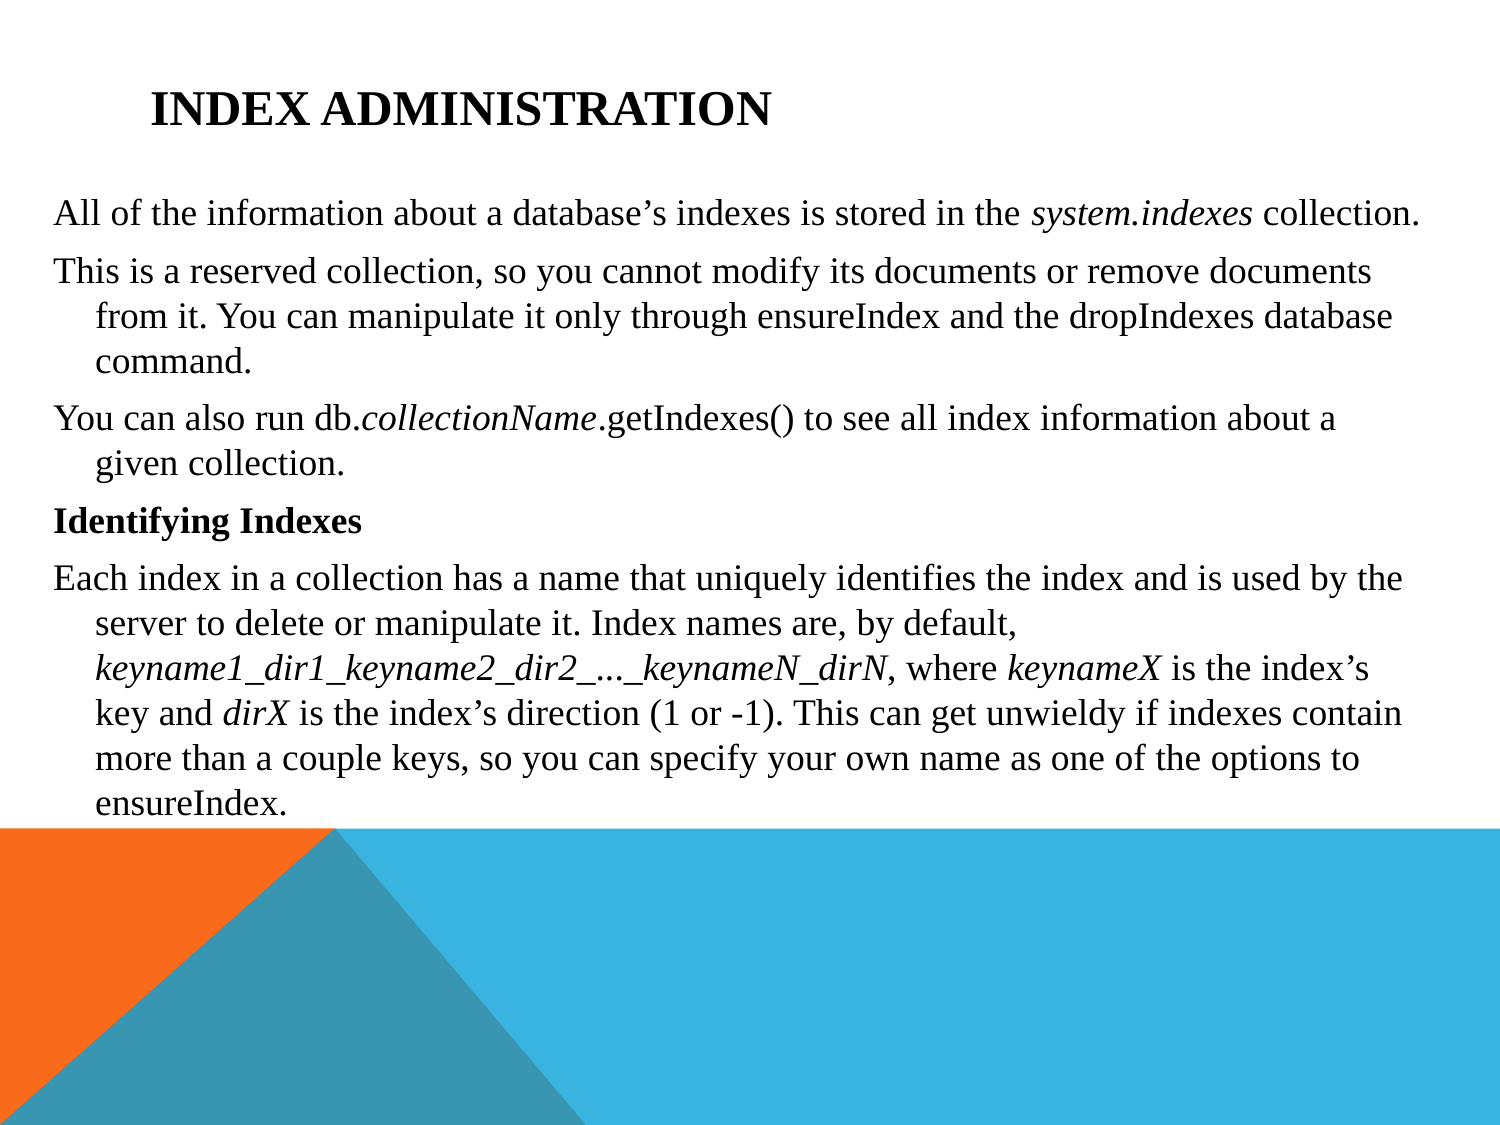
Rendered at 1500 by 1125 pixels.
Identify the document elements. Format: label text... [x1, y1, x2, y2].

list All of the information about a database’s indexes is stored in the system.indexes collection. This is a reserved collection, so you cannot modify its documents or remove documents from it. You can manipulate it only through ensureIndex and the dropIndexes database command. You can also run db.collectionName.getIndexes() to see all index information about a given collection. Identifying Indexes Each index in a collection has a name that uniquely identifies the index and is used by the server to delete or manipulate it. Index names are, by default, keyname1_dir1_keyname2_dir2_..._keynameN_dirN, where keynameX is the index’s key and dirX is the index’s direction (1 or -1). This can get unwieldy if indexes contain more than a couple keys, so you can specify your own name as one of the options to ensureIndex. [38, 180, 1446, 810]
title Index Administration [135, 60, 1369, 150]
